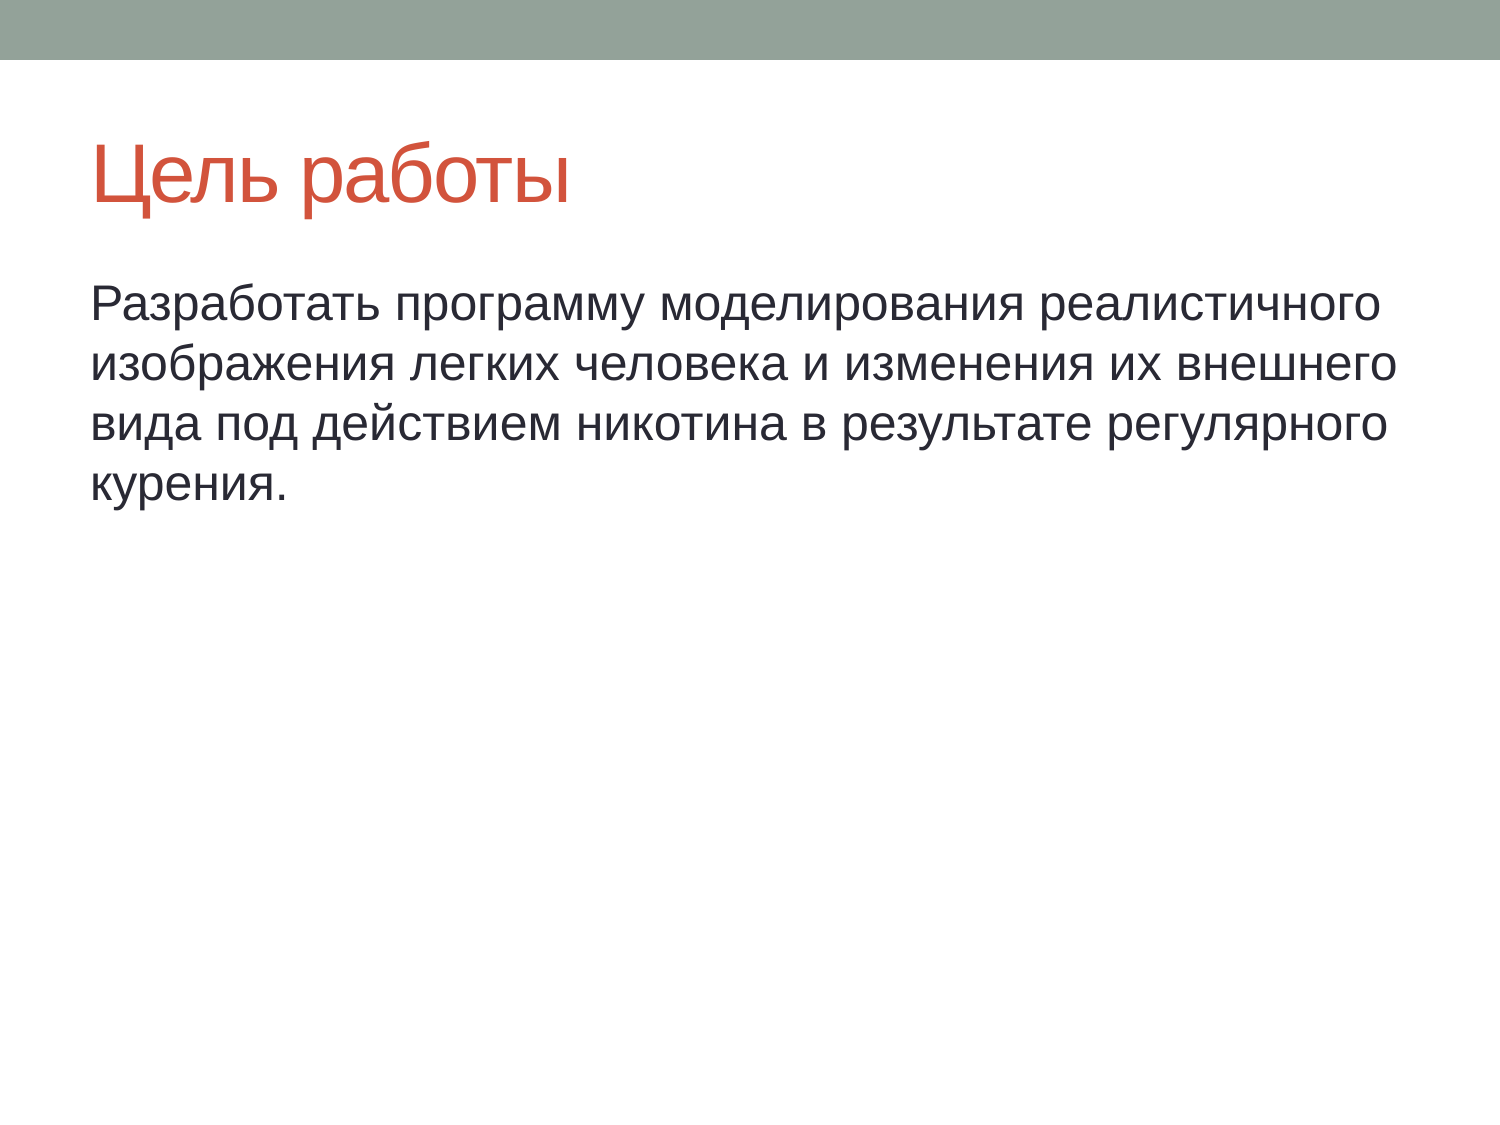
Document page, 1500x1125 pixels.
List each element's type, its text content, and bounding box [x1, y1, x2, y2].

title Цель работы [75, 87, 1425, 250]
list Разработать программу моделирования реалистичного изображения легких человека и изменения их внешнего вида под действием никотина в результате регулярного курения. [75, 262, 1425, 1063]
